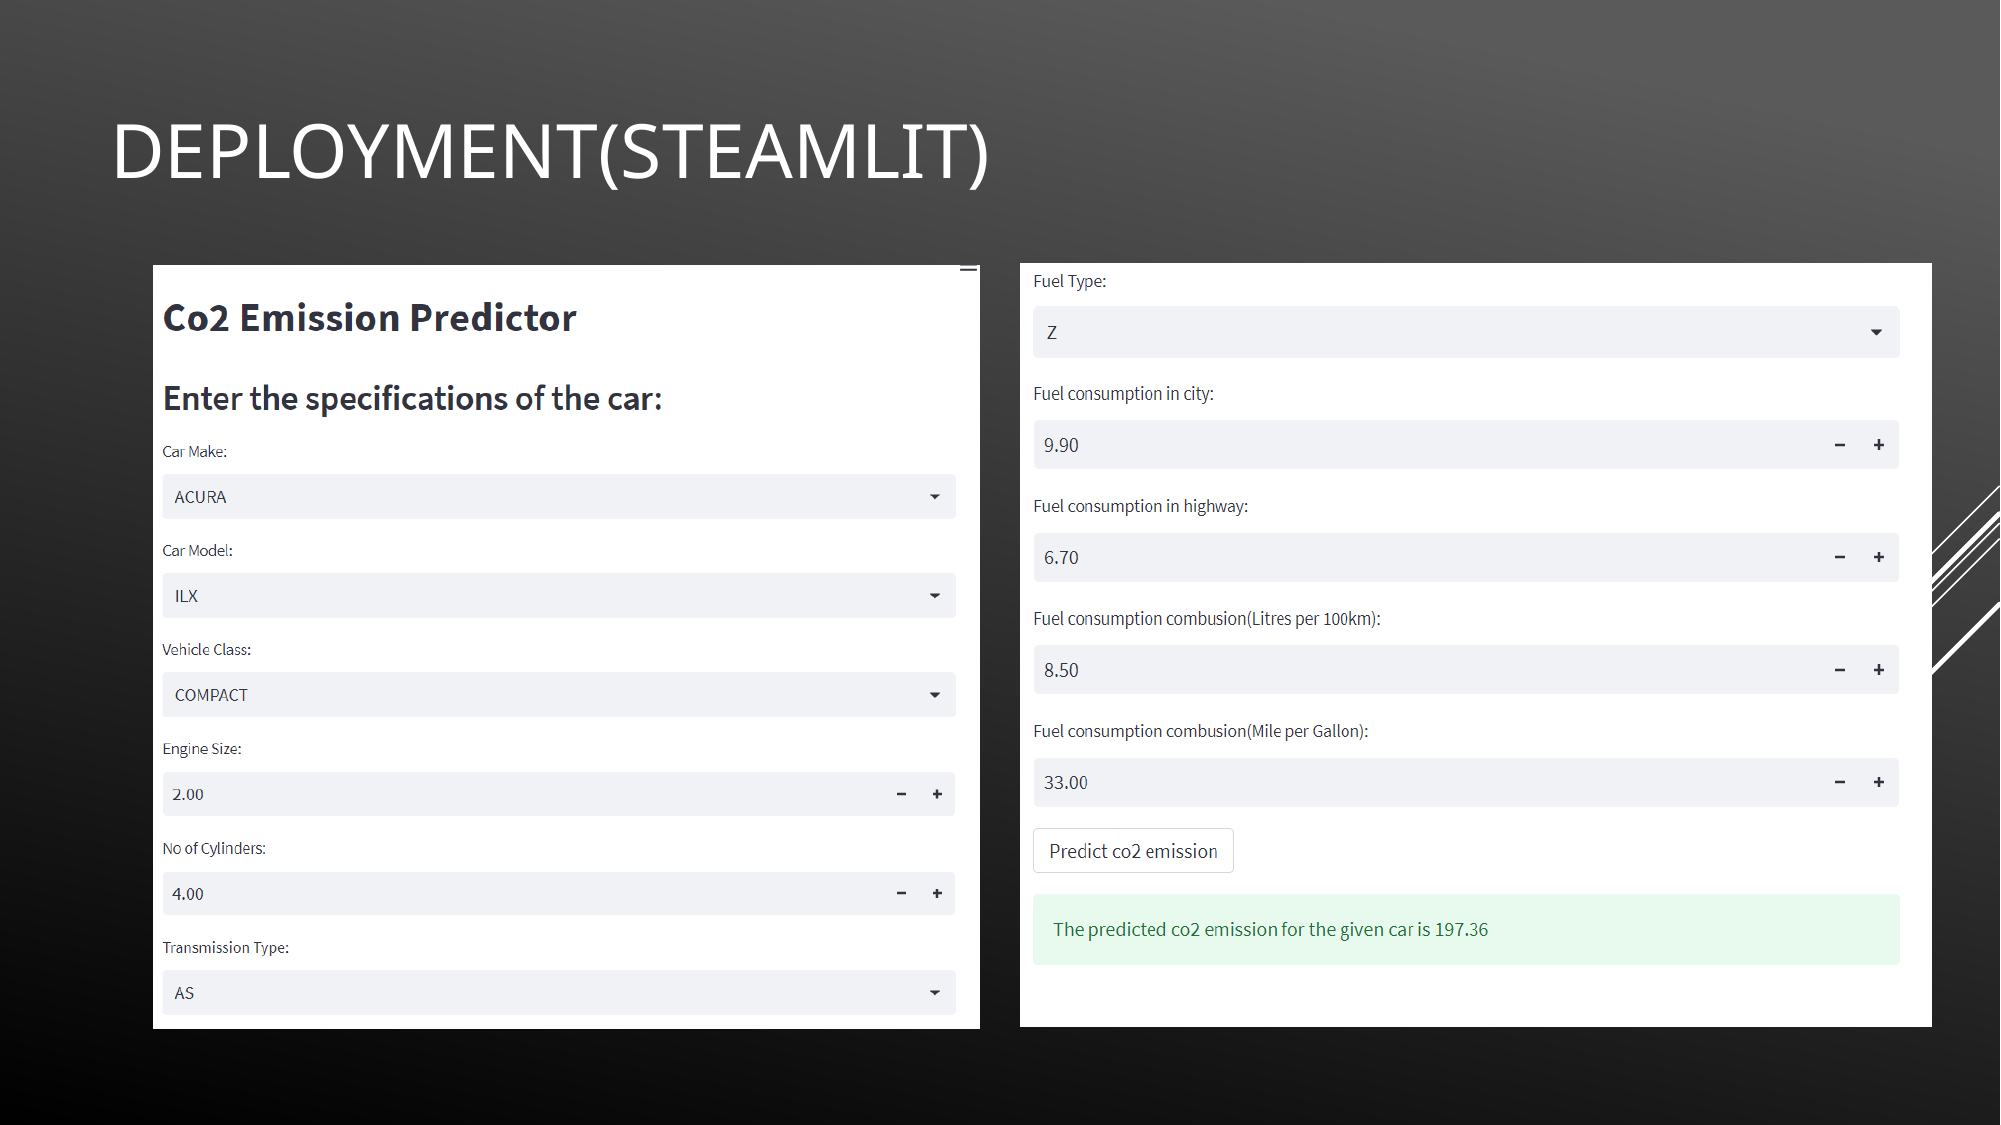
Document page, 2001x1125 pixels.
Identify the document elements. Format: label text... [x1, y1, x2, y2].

picture [1020, 263, 1932, 1027]
title Deployment(sTeamlit) [95, 24, 1496, 272]
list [152, 265, 980, 1030]
